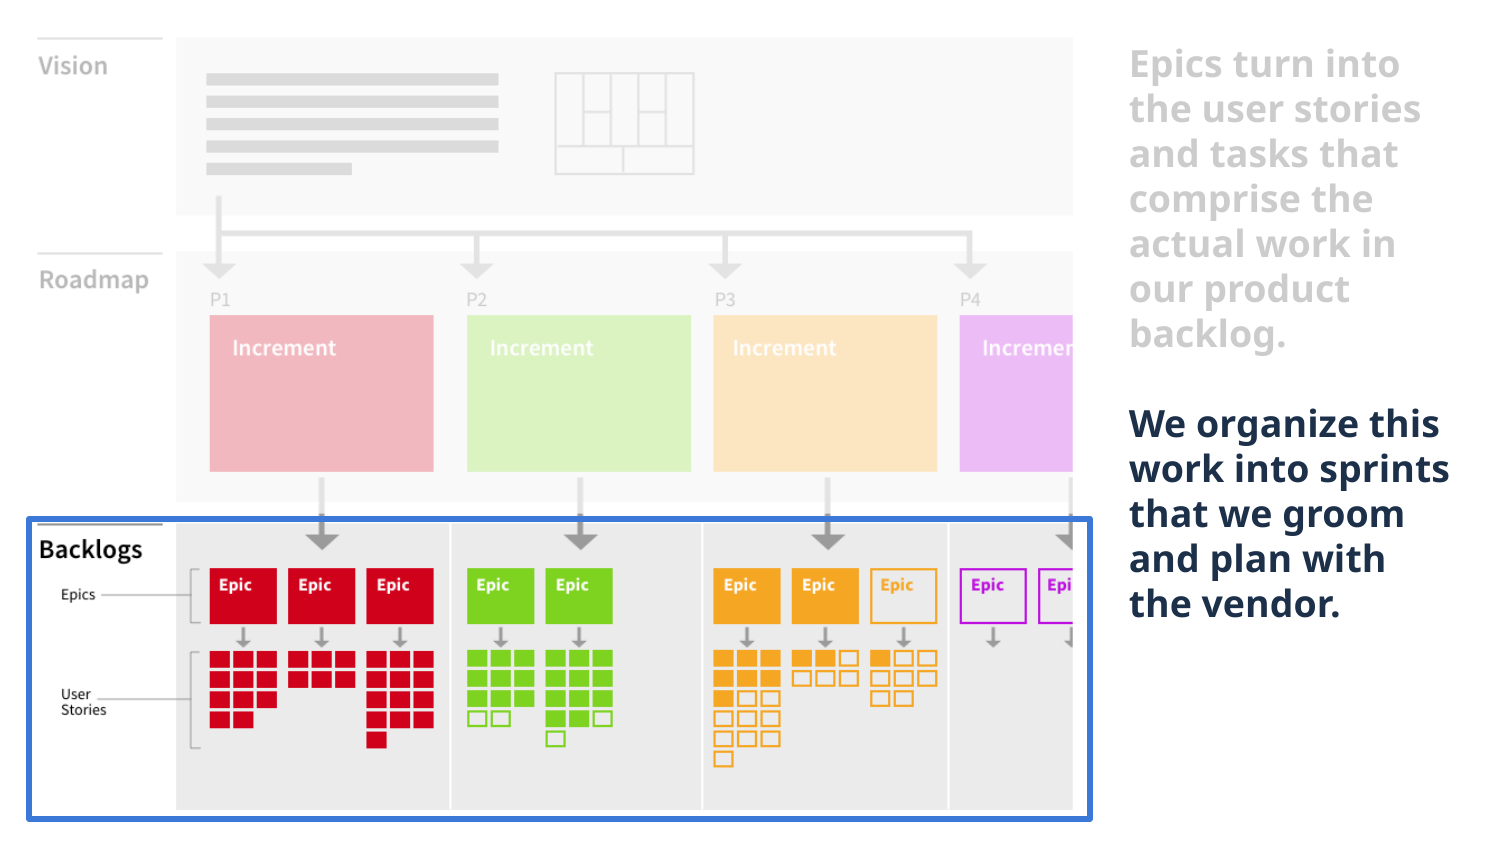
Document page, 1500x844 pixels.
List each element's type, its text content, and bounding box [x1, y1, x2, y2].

text_box [15, 642, 1090, 837]
text_box [29, 518, 1090, 819]
text_box [22, 0, 1097, 514]
text_box Epics turn into the user stories and tasks that comprise the actual work in our product backlog. We organize this work into sprints that we groom and plan with the vendor. [1113, 24, 1474, 819]
picture [24, 514, 1084, 642]
